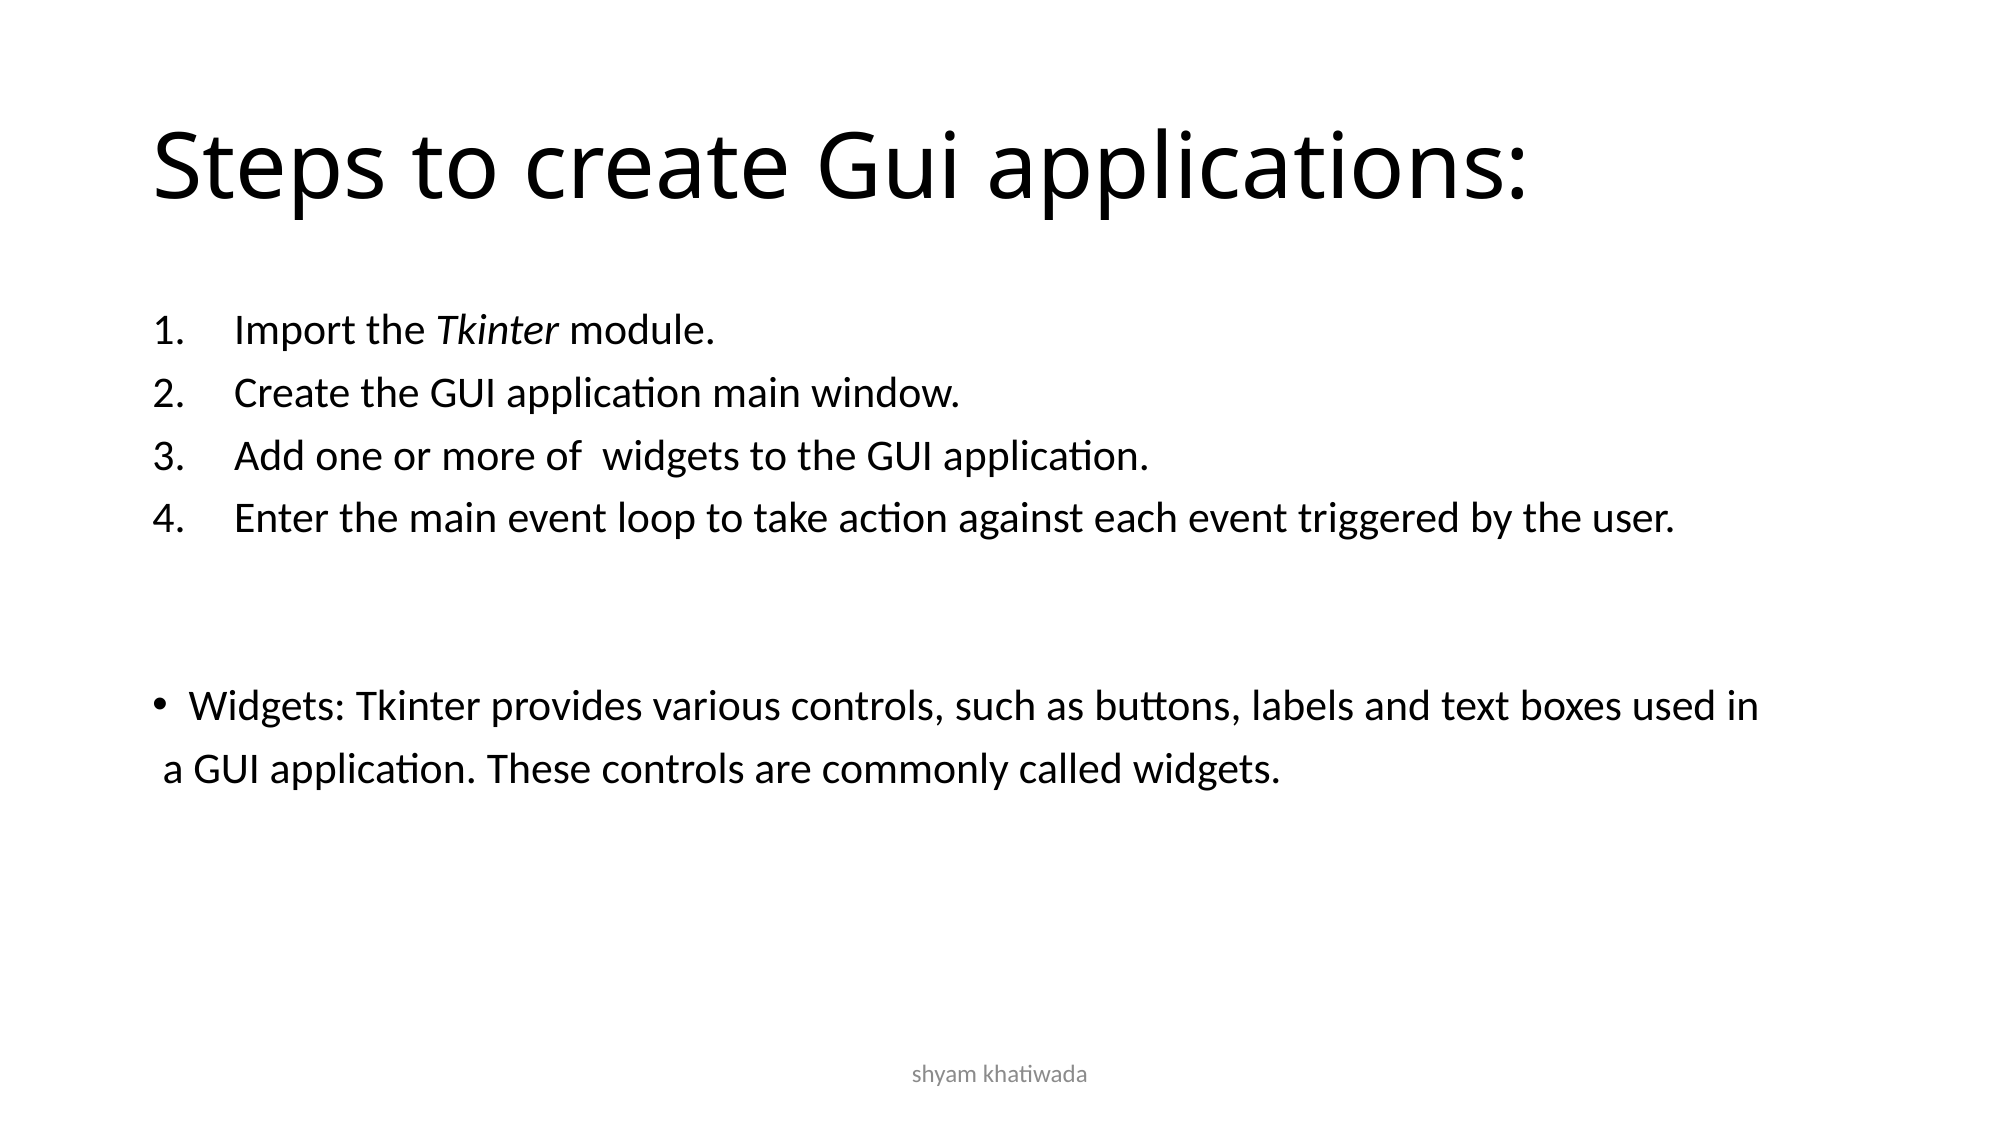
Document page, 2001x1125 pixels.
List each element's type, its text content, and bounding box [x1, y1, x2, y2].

list Import the Tkinter module. Create the GUI application main window. Add one or more of widgets to the GUI application. Enter the main event loop to take action against each event triggered by the user. Widgets: Tkinter provides various controls, such as buttons, labels and text boxes used in a GUI application. These controls are commonly called widgets. [137, 299, 1863, 813]
footer shyam khatiwada [662, 1042, 1338, 1103]
title Steps to create Gui applications: [137, 59, 1863, 278]
